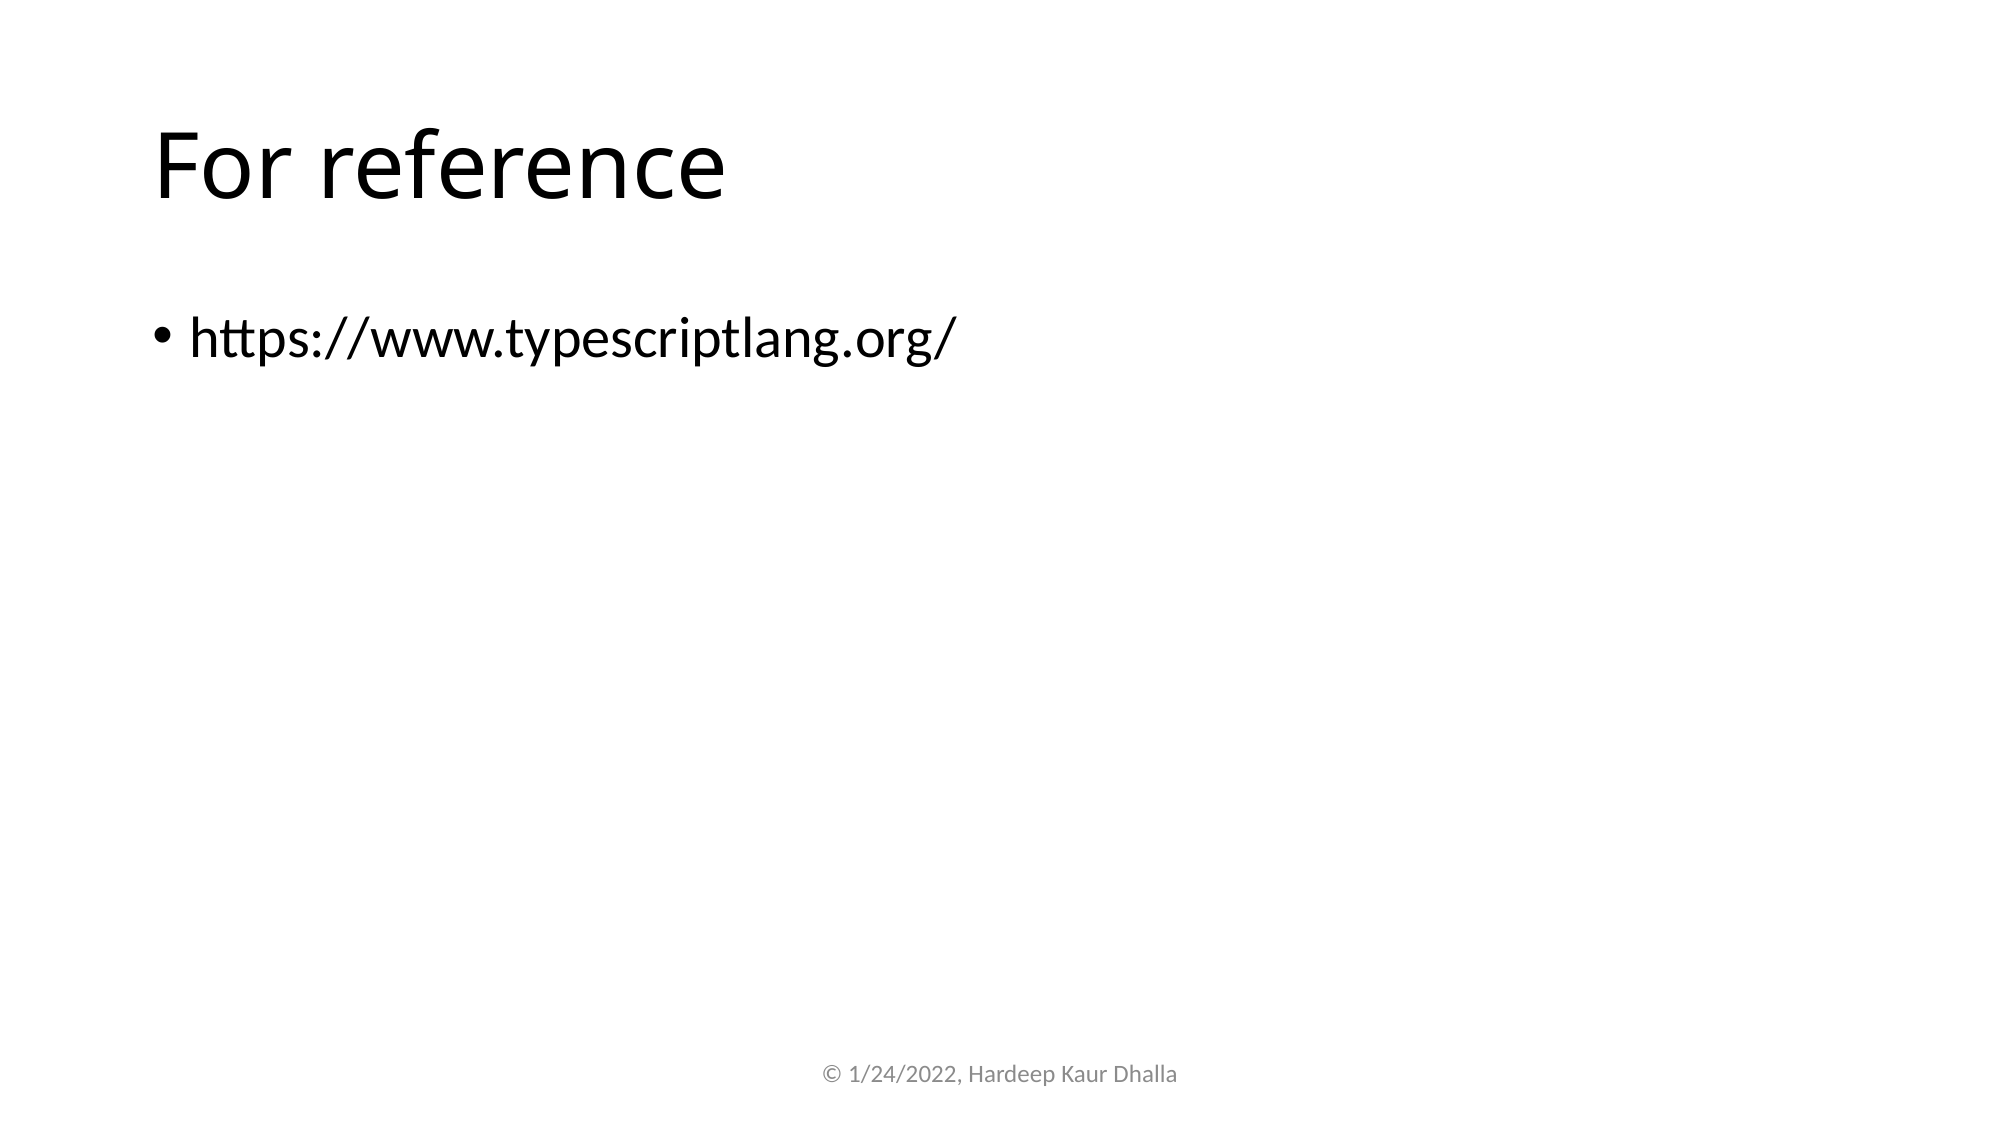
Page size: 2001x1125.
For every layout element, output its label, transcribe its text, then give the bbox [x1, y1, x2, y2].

title For reference [137, 59, 1863, 278]
list https://www.typescriptlang.org/ [137, 299, 1863, 1014]
footer © 1/24/2022, Hardeep Kaur Dhalla [662, 1042, 1338, 1103]
